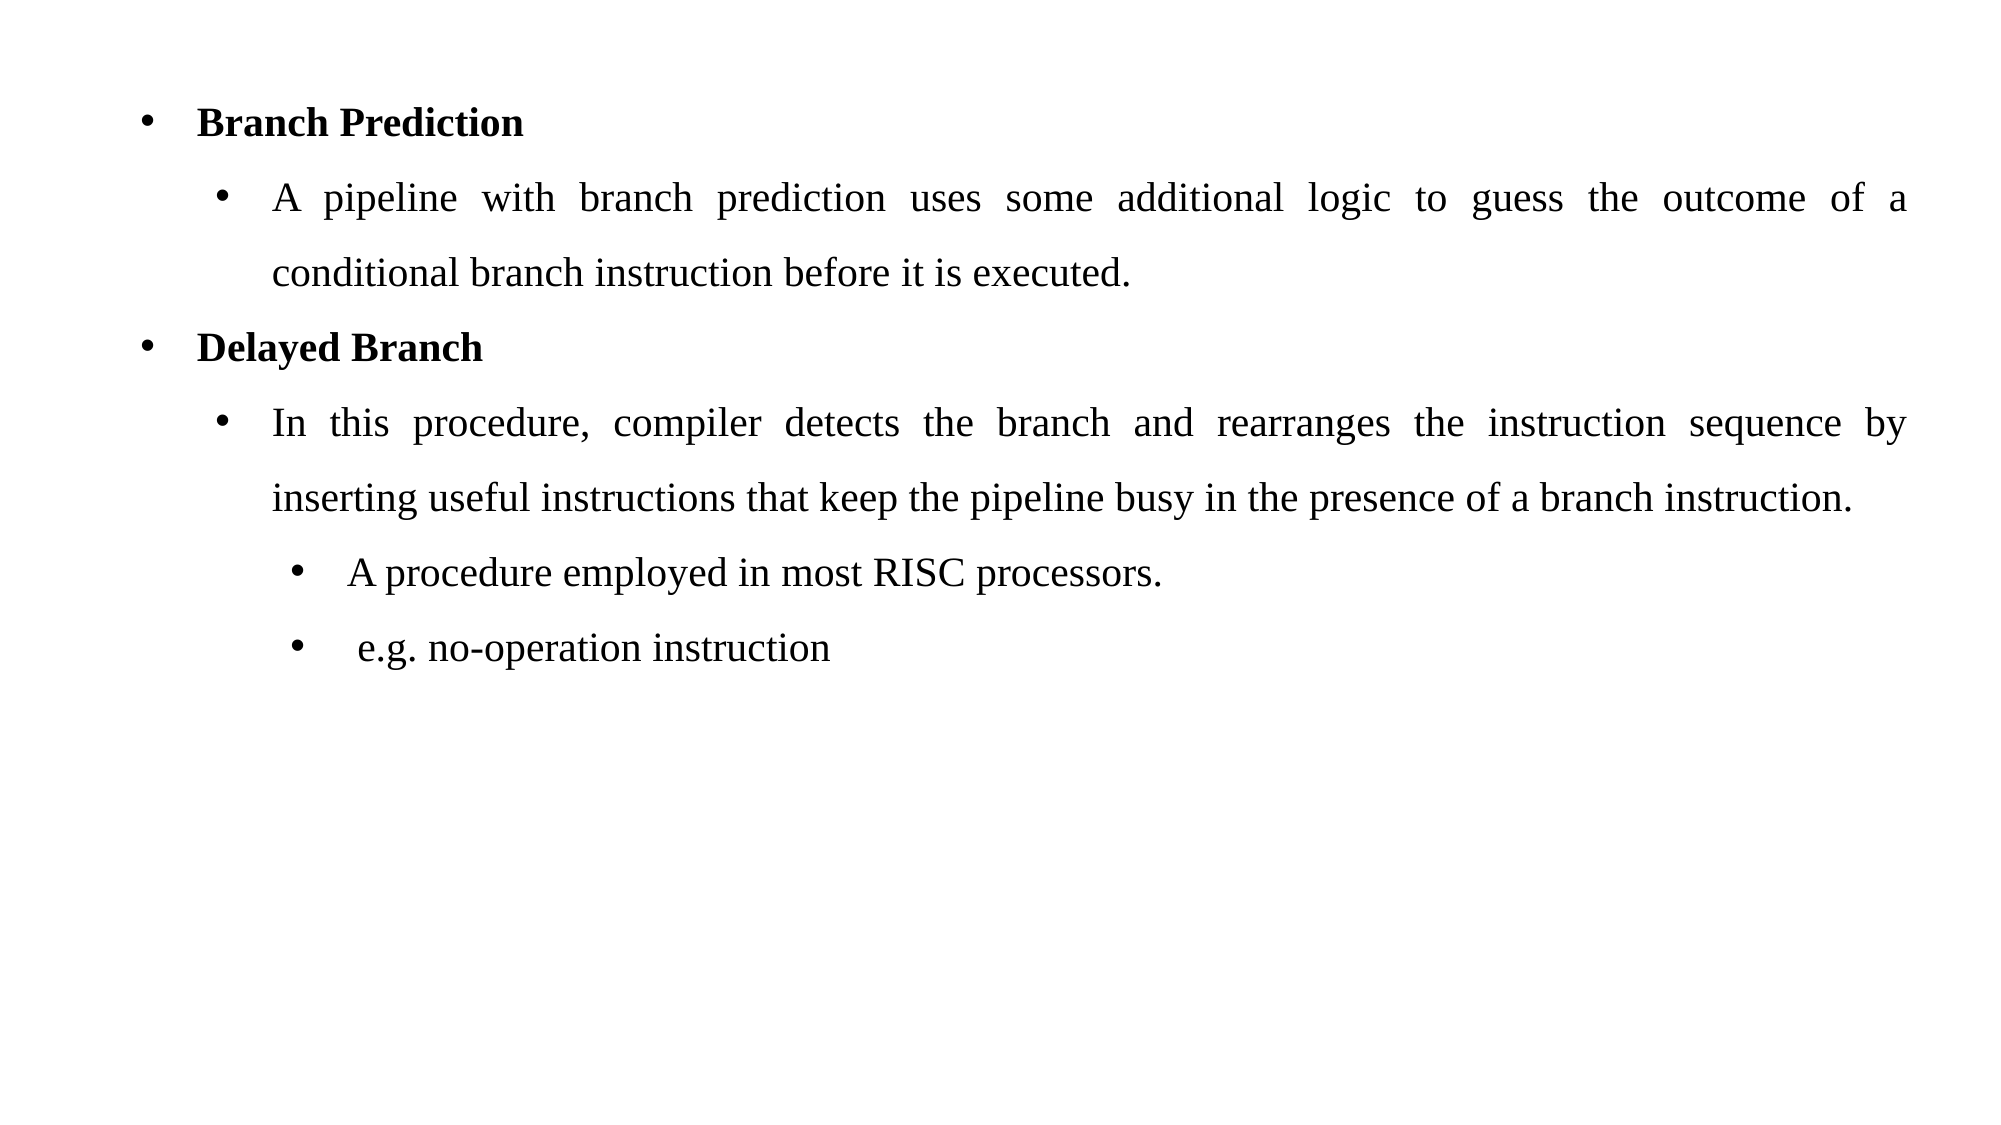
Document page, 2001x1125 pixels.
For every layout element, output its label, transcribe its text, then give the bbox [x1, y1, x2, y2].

text_box Branch Prediction A pipeline with branch prediction uses some additional logic to guess the outcome of a conditional branch instruction before it is executed. Delayed Branch In this procedure, compiler detects the branch and rearranges the instruction sequence by inserting useful instructions that keep the pipeline busy in the presence of a branch instruction. A procedure employed in most RISC processors. e.g. no-operation instruction [125, 62, 1924, 678]
